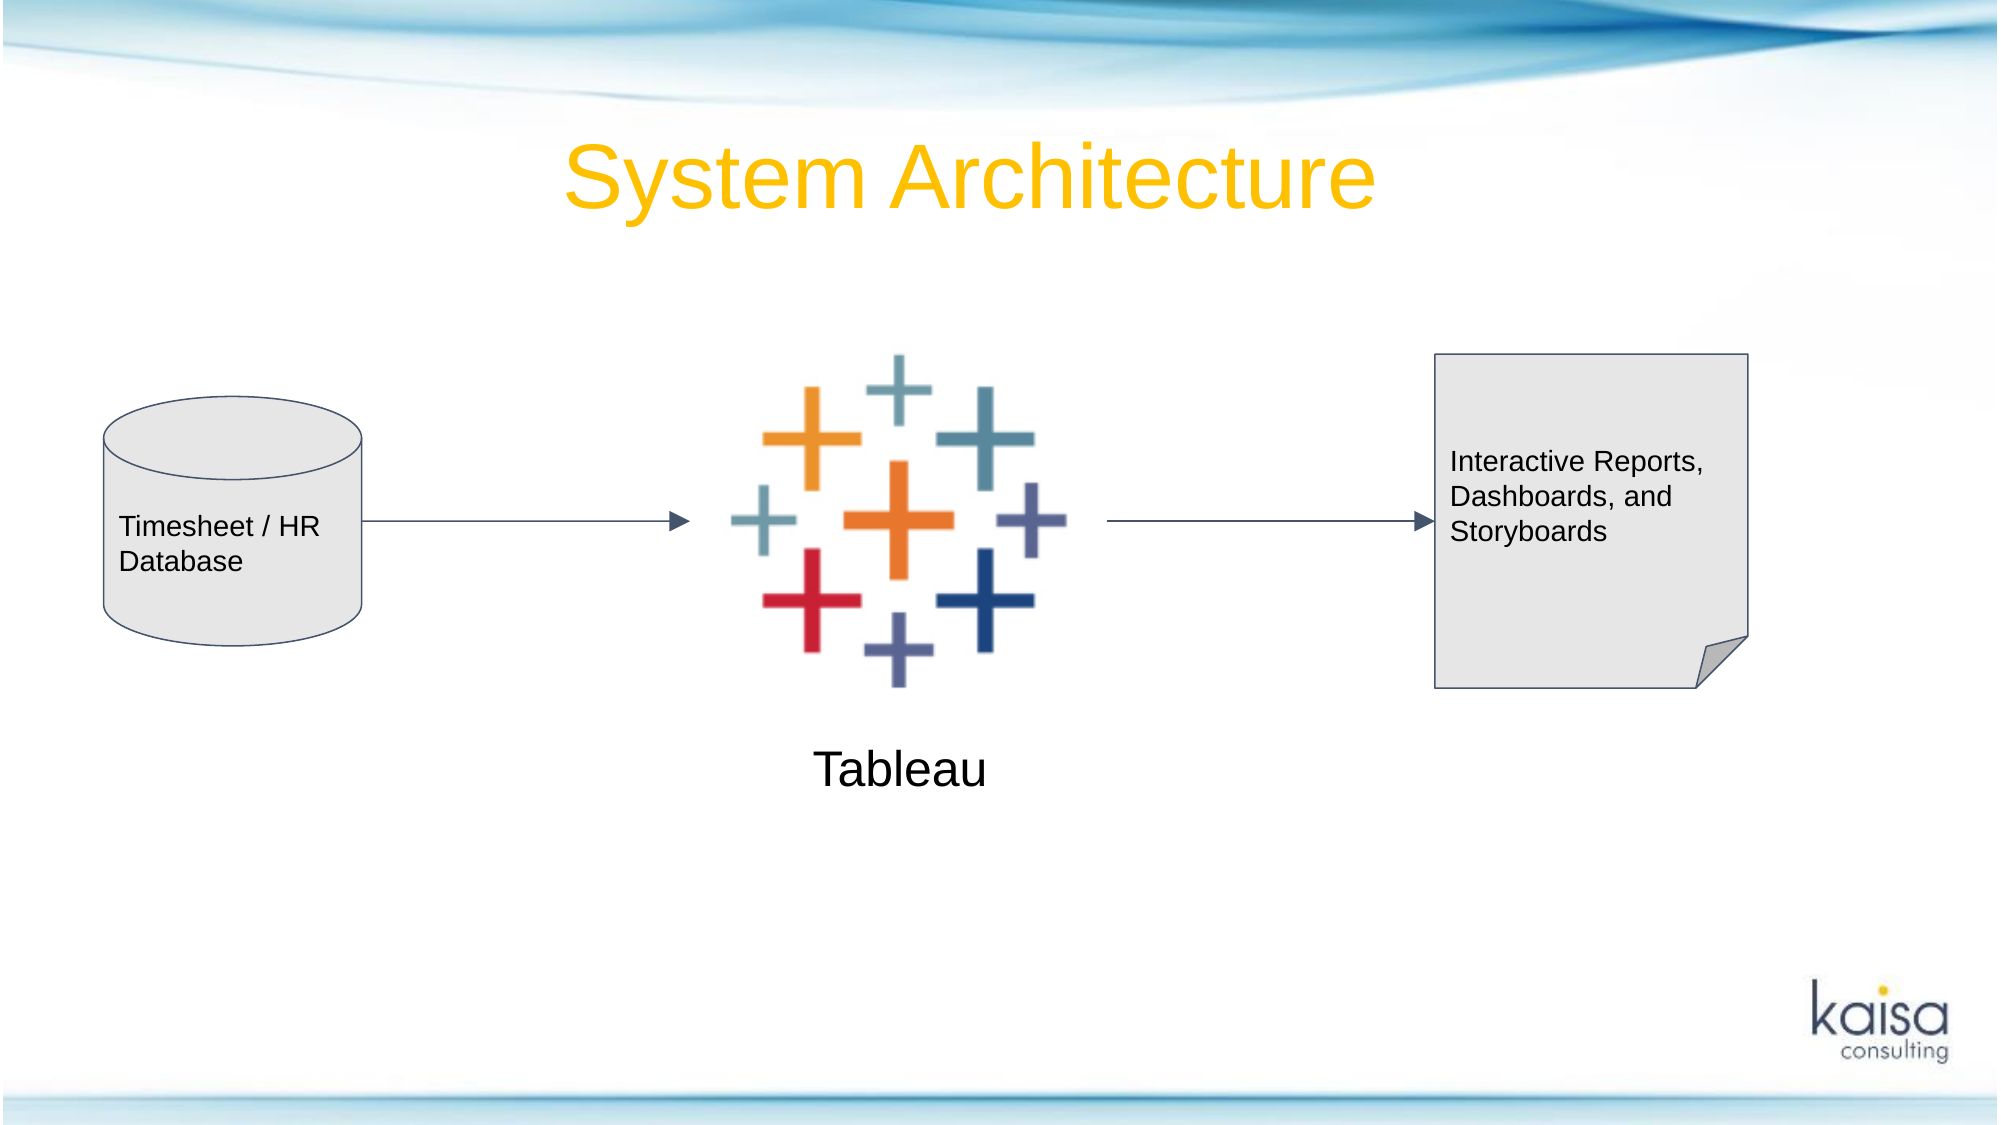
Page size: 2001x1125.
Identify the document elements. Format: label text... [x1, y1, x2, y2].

text_box System Architecture [125, 114, 1817, 264]
text_box Interactive Reports, Dashboards, and Storyboards [1434, 354, 1748, 689]
picture [3, 0, 1997, 1125]
text_box Tableau [771, 738, 1030, 796]
text_box Timesheet / HR Database [103, 396, 362, 646]
